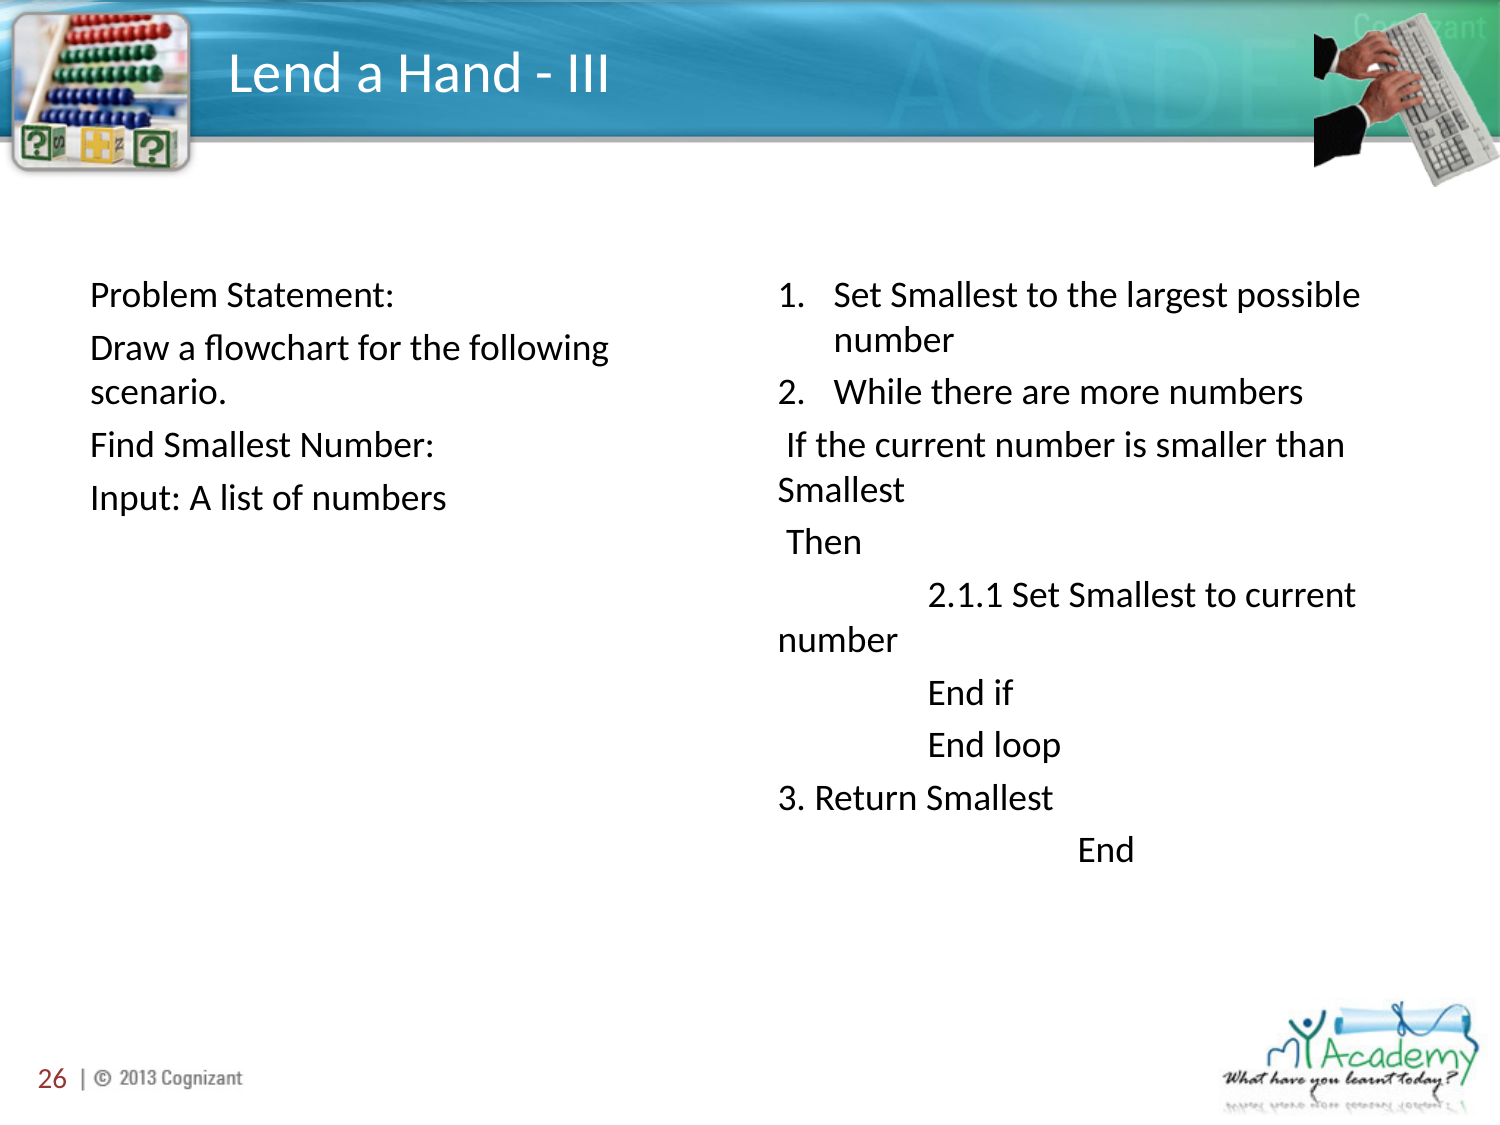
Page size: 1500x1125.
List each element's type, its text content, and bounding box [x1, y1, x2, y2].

picture [0, 0, 1500, 1125]
list Problem Statement: Draw a flowchart for the following scenario. Find Smallest Number: Input: A list of numbers [74, 262, 738, 1006]
title Lend a Hand - III [213, 0, 1500, 138]
slide_number 26 [22, 1052, 98, 1098]
list Set Smallest to the largest possible number While there are more numbers If the current number is smaller than Smallest Then 2.1.1 Set Smallest to current number End if End loop 3. Return Smallest End [762, 262, 1426, 1006]
